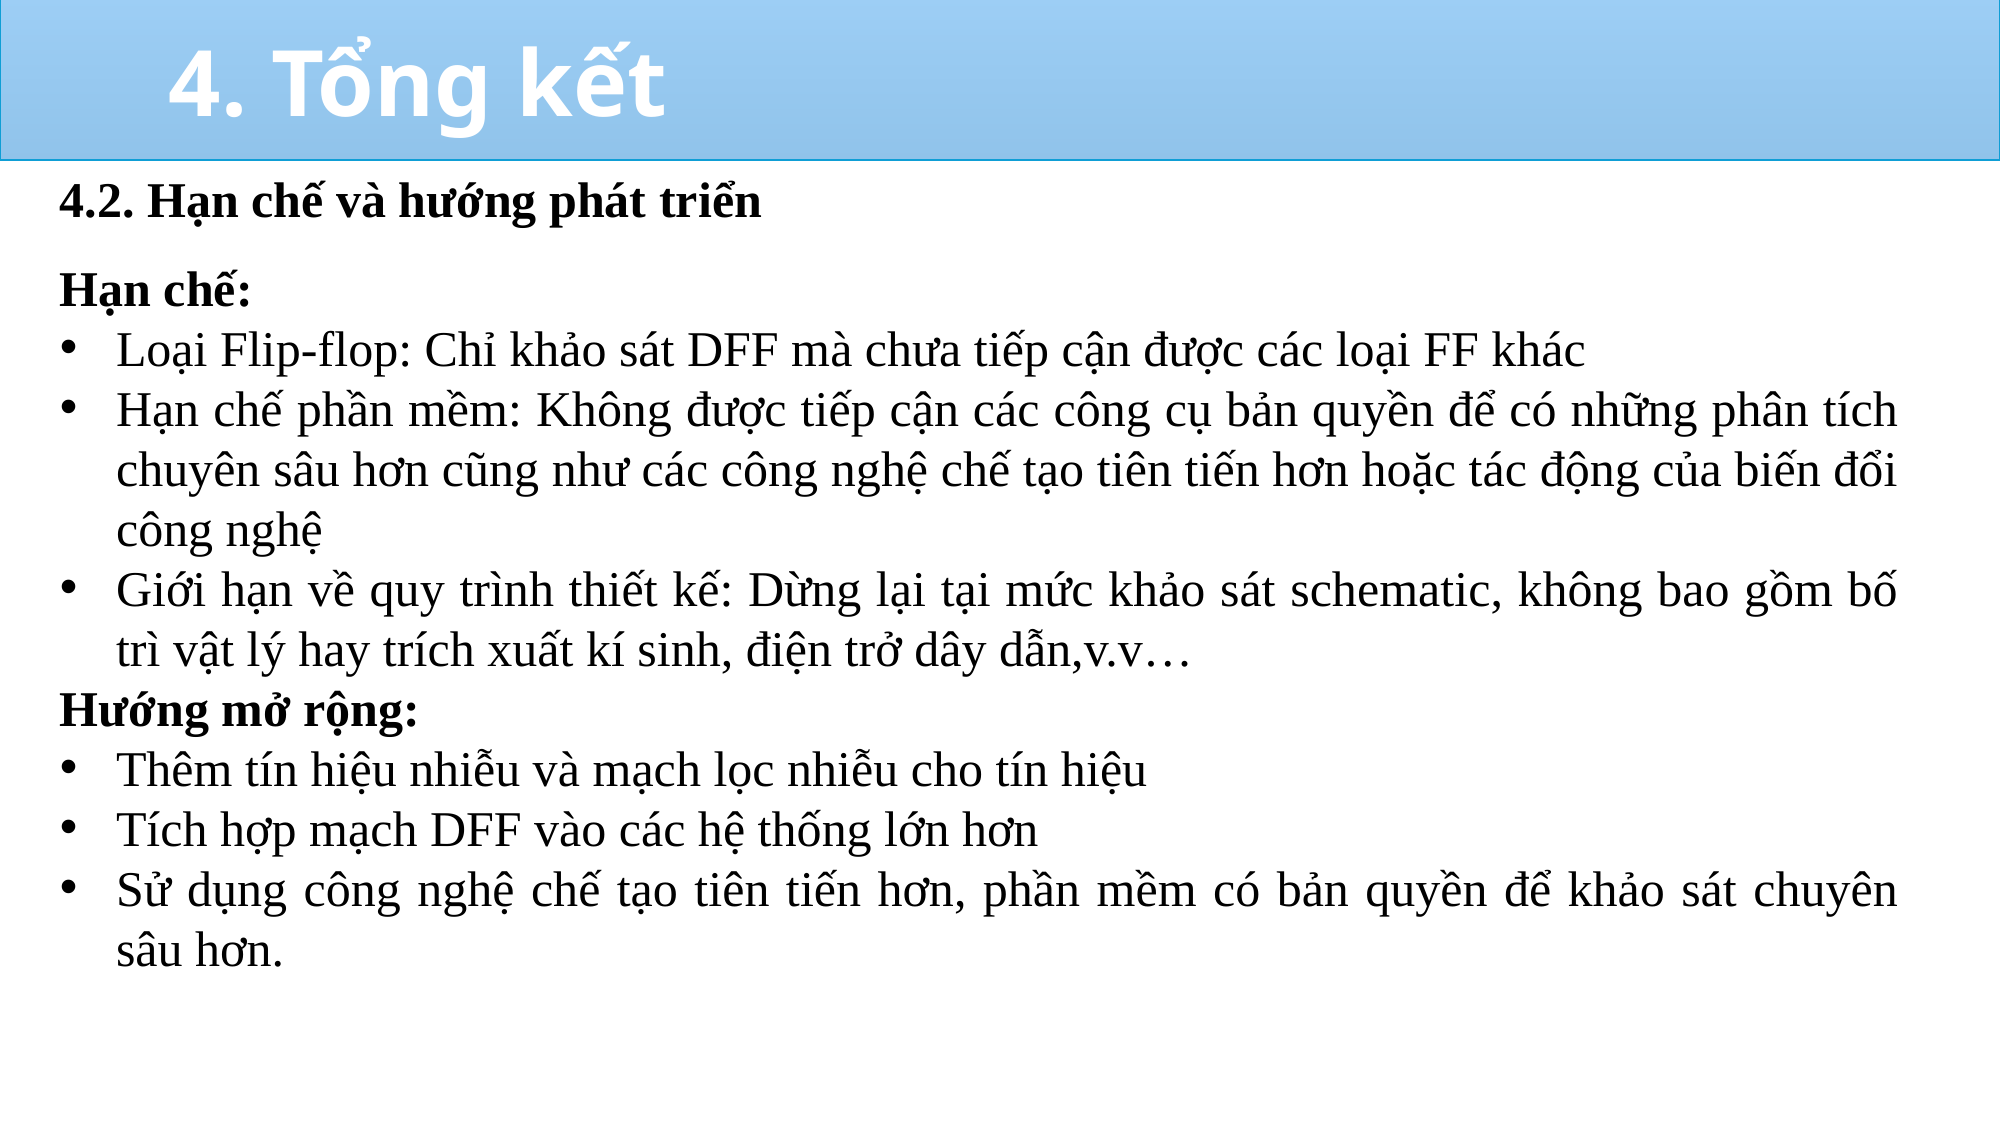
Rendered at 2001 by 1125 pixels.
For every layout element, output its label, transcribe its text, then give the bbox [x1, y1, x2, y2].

text_box [0, 0, 2000, 161]
text_box Hạn chế: Loại Flip-flop: Chỉ khảo sát DFF mà chưa tiếp cận được các loại FF khác Hạn chế phần mềm: Không được tiếp cận các công cụ bản quyền để có những phân tích chuyên sâu hơn cũng như các công nghệ chế tạo tiên tiến hơn hoặc tác động của biến đổi công nghệ Giới hạn về quy trình thiết kế: Dừng lại tại mức khảo sát schematic, không bao gồm bố trì vật lý hay trích xuất kí sinh, điện trở dây dẫn,v.v… Hướng mở rộng: Thêm tín hiệu nhiễu và mạch lọc nhiễu cho tín hiệu Tích hợp mạch DFF vào các hệ thống lớn hơn Sử dụng công nghệ chế tạo tiên tiến hơn, phần mềm có bản quyền để khảo sát chuyên sâu hơn. [45, 249, 1915, 1044]
text_box 4. Tổng kết [154, 17, 1846, 143]
text_box 4.2. Hạn chế và hướng phát triển [44, 160, 1411, 235]
